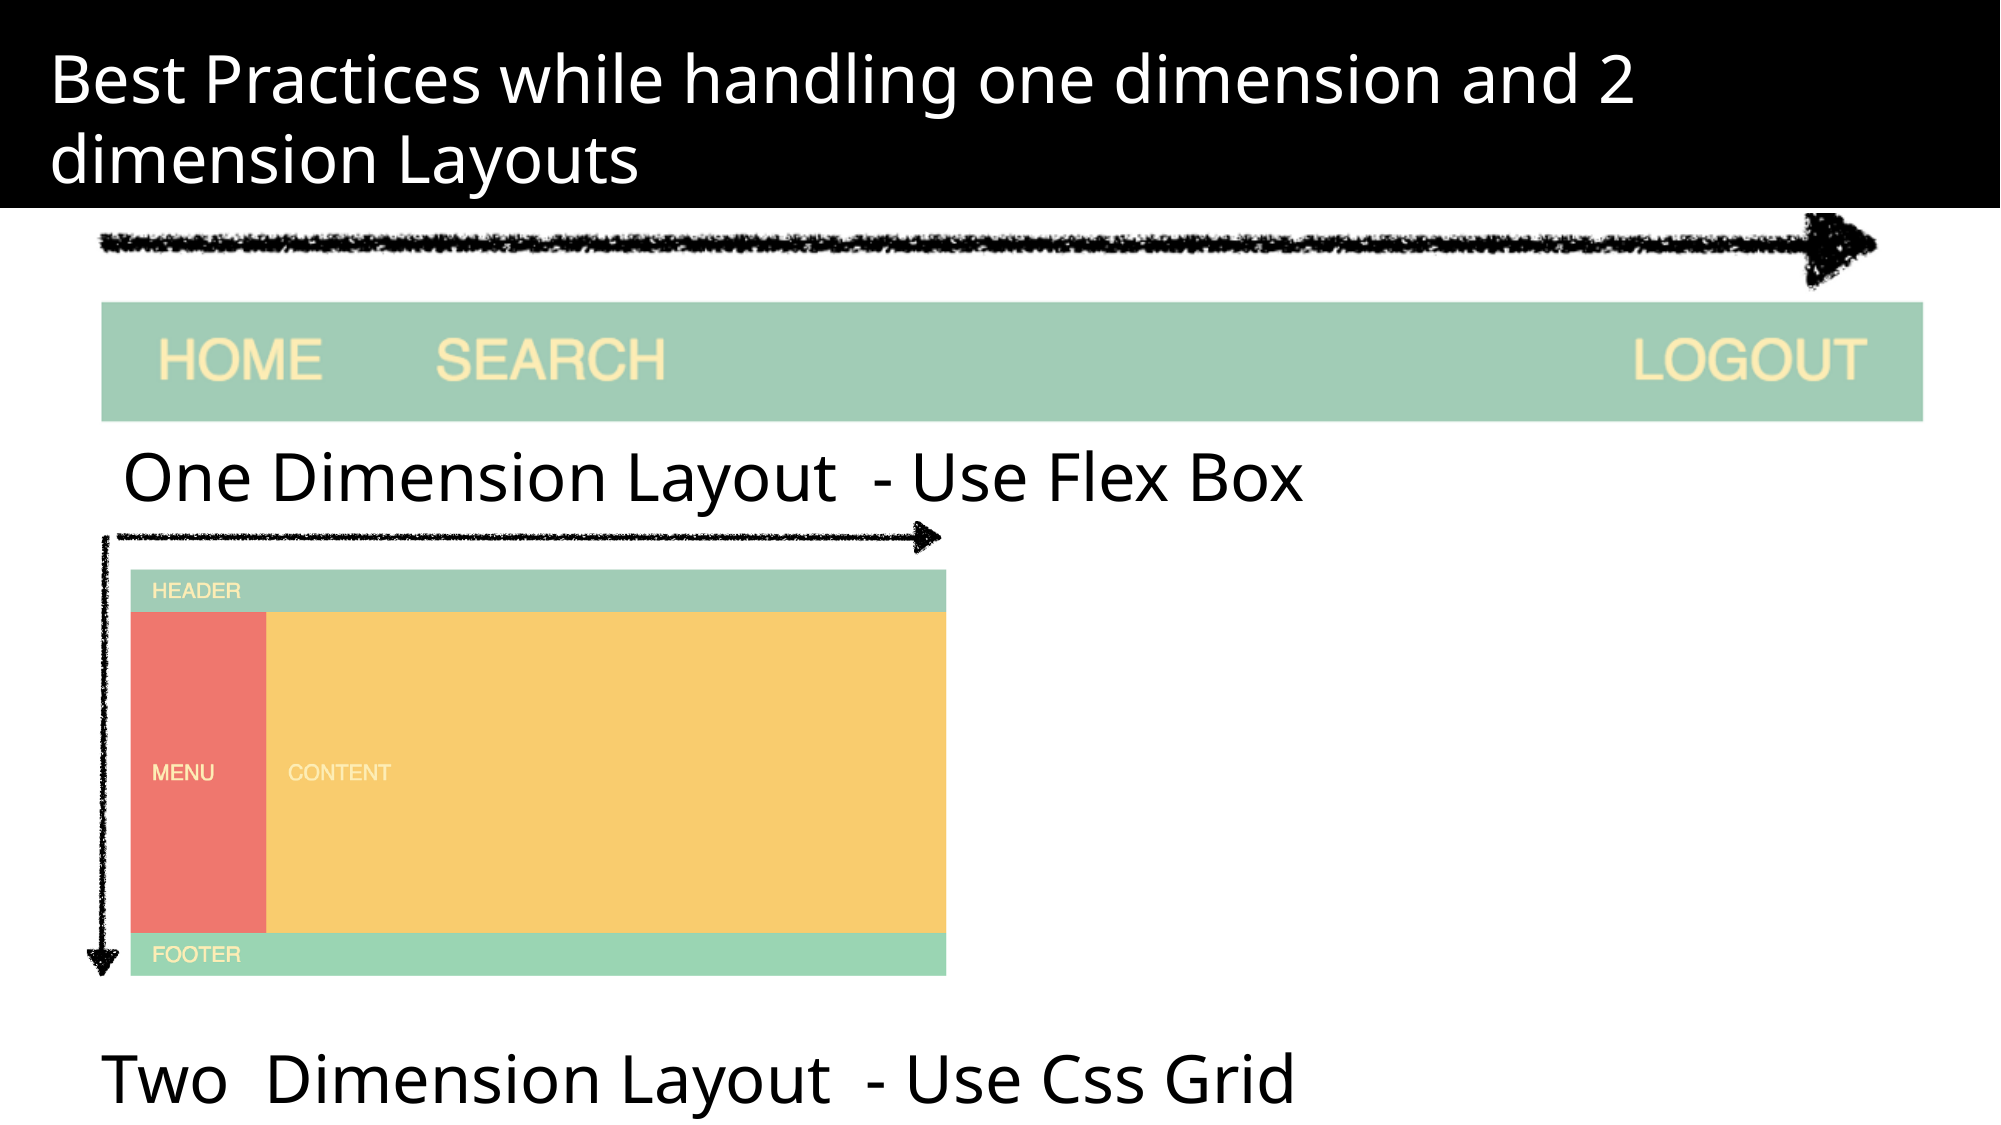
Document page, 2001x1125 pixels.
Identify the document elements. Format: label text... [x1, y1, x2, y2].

text_box Best Practices while handling one dimension and 2 dimension Layouts [34, 29, 1947, 205]
picture [0, 213, 1947, 445]
text_box Two Dimension Layout - Use Css Grid [86, 1029, 1980, 1124]
picture [86, 520, 960, 992]
text_box [0, 0, 2000, 208]
text_box One Dimension Layout - Use Flex Box [107, 426, 2000, 522]
